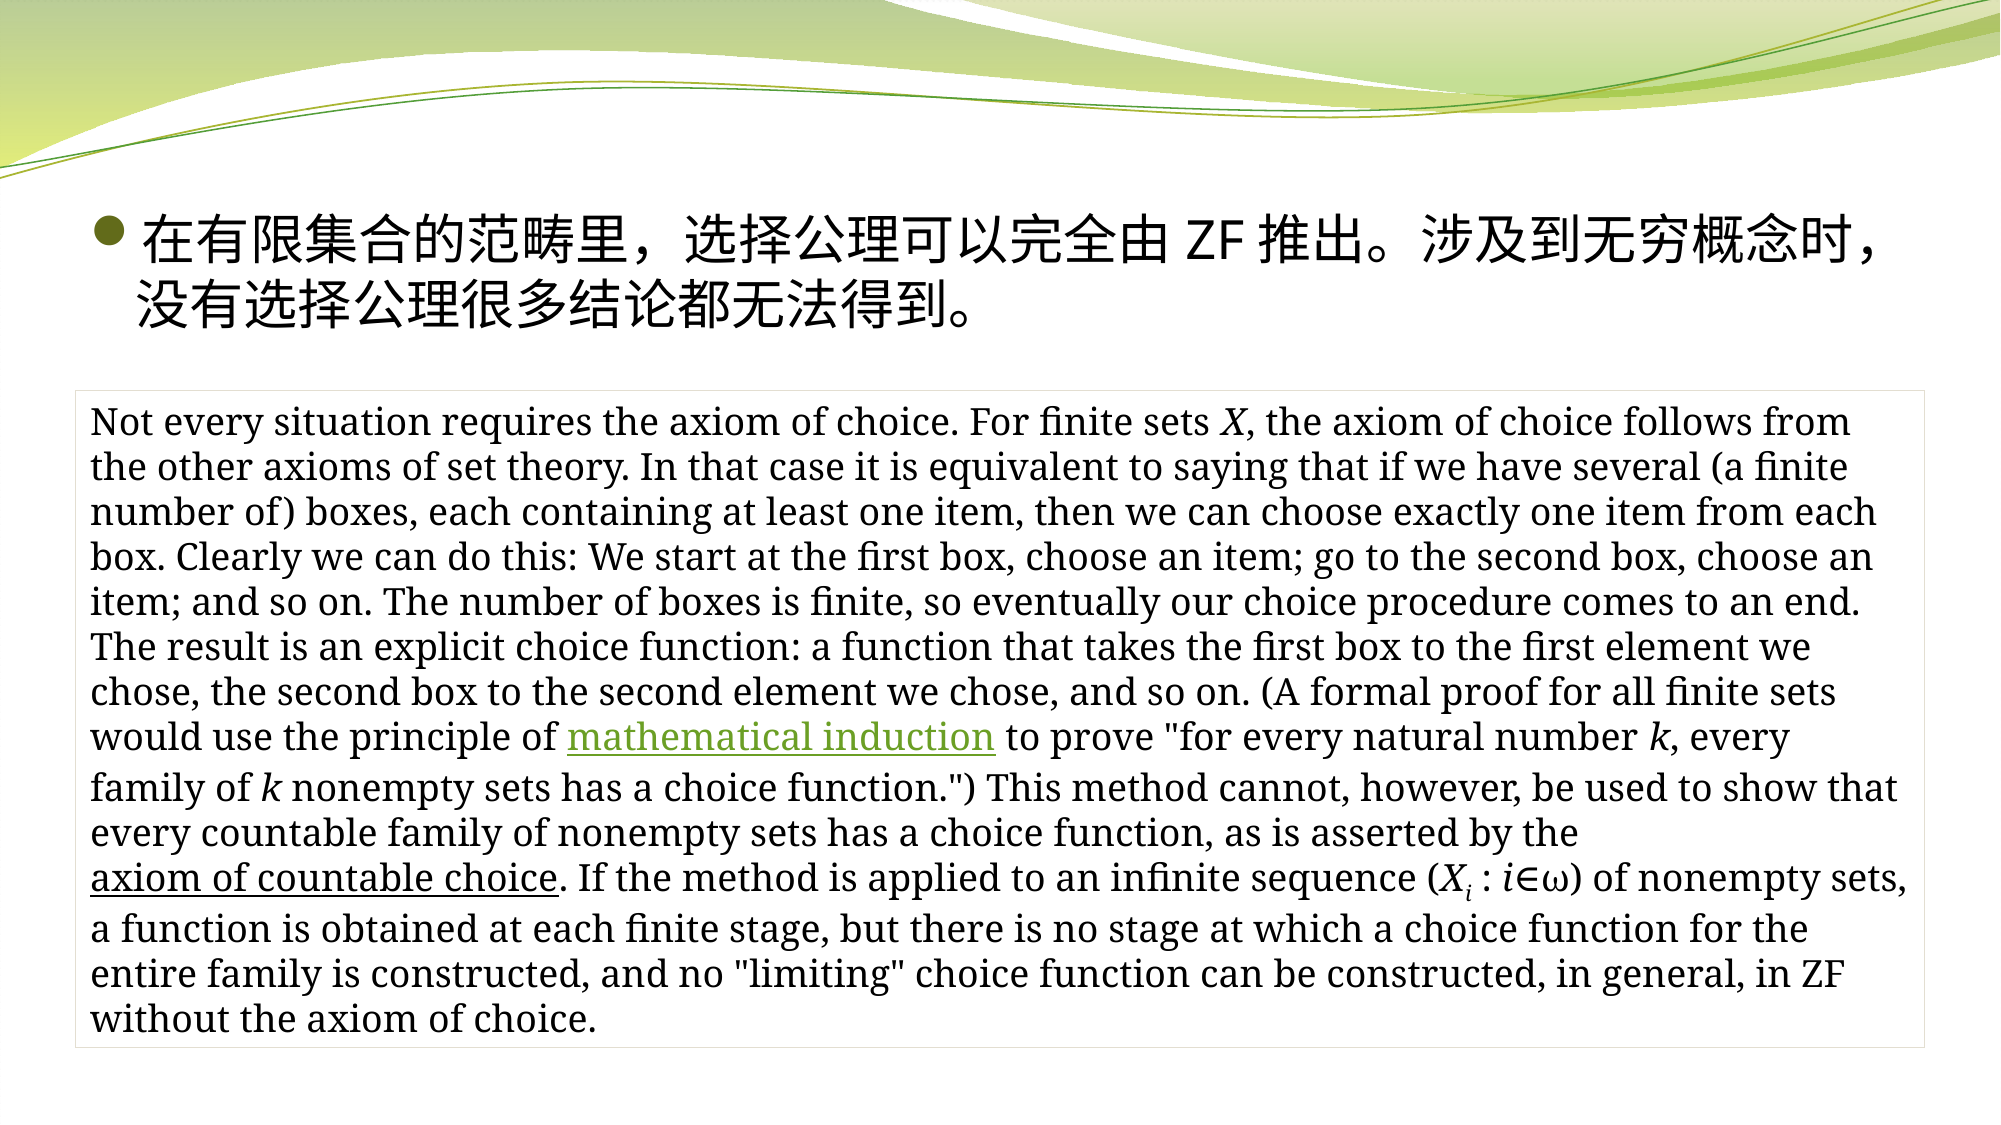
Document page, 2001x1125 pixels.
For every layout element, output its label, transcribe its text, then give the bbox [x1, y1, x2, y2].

text_box Not every situation requires the axiom of choice. For finite sets X, the axiom of choice follows from the other axioms of set theory. In that case it is equivalent to saying that if we have several (a finite number of) boxes, each containing at least one item, then we can choose exactly one item from each box. Clearly we can do this: We start at the first box, choose an item; go to the second box, choose an item; and so on. The number of boxes is finite, so eventually our choice procedure comes to an end. The result is an explicit choice function: a function that takes the first box to the first element we chose, the second box to the second element we chose, and so on. (A formal proof for all finite sets would use the principle of mathematical induction to prove "for every natural number k, every family of k nonempty sets has a choice function.") This method cannot, however, be used to show that every countable family of nonempty sets has a choice function, as is asserted by the axiom of countable choice. If the method is applied to an infinite sequence (Xi : i∈ω) of nonempty sets, a function is obtained at each finite stage, but there is no stage at which a choice function for the entire family is constructed, and no "limiting" choice function can be constructed, in general, in ZF without the axiom of choice. [75, 390, 1925, 1048]
list 在有限集合的范畴里，选择公理可以完全由ZF推出。涉及到无穷概念时，没有选择公理很多结论都无法得到。 [75, 197, 1876, 390]
